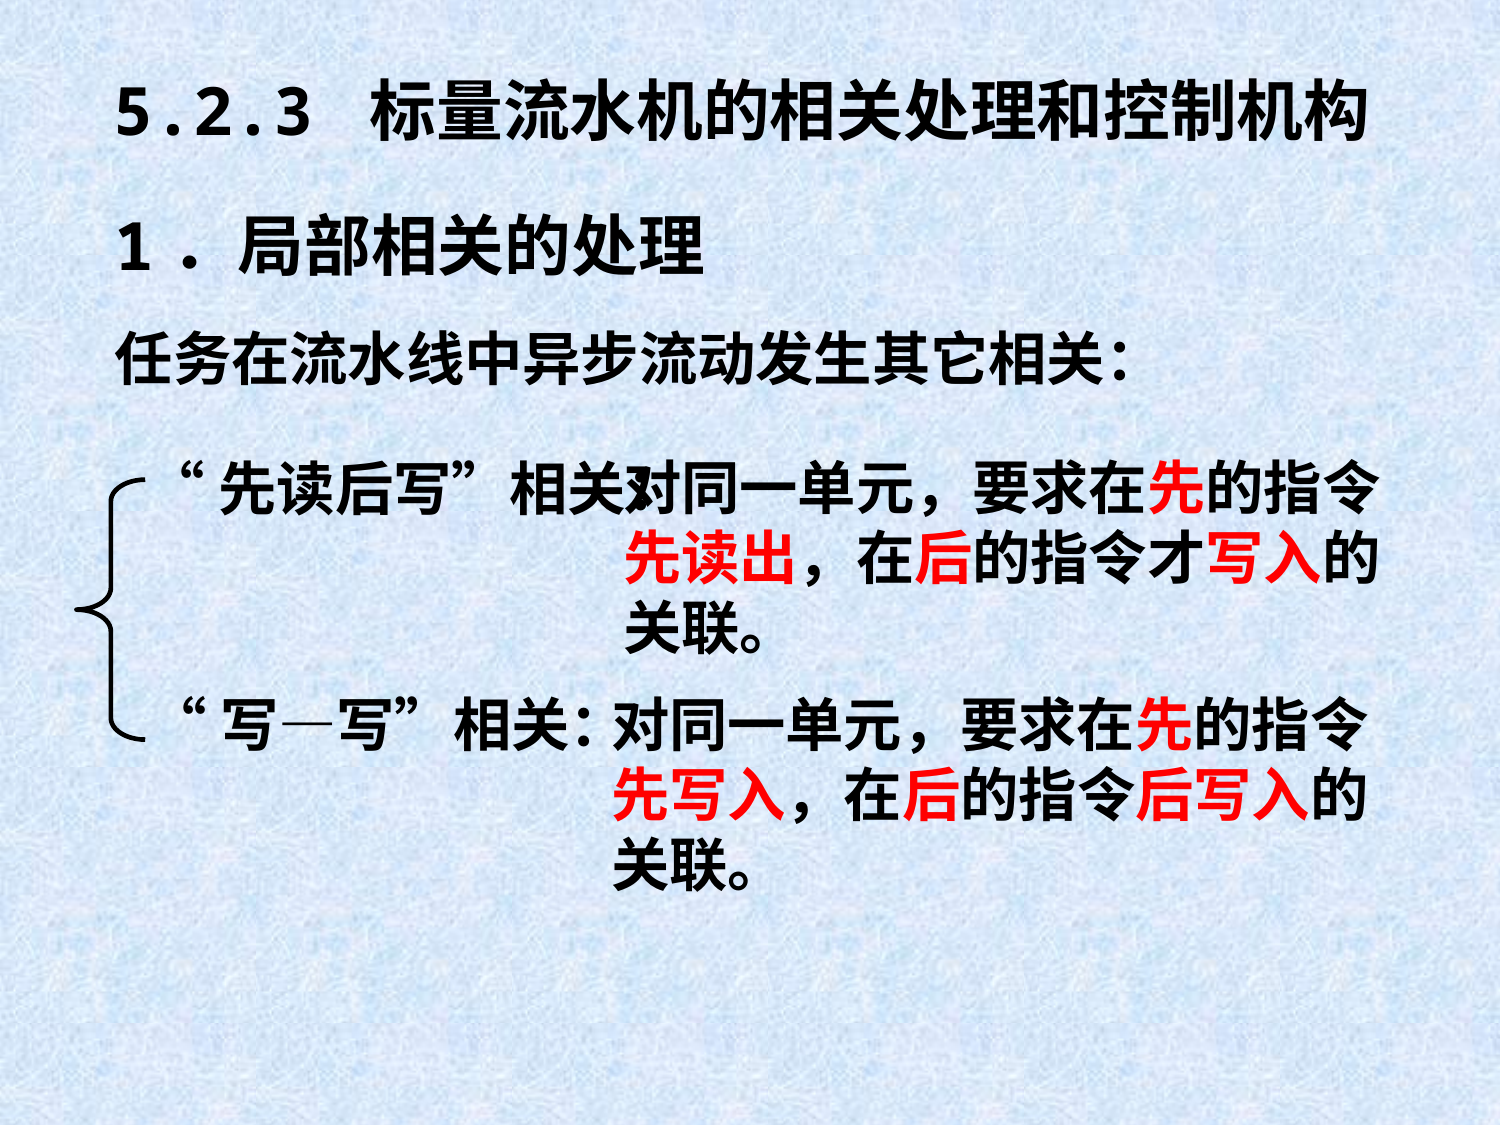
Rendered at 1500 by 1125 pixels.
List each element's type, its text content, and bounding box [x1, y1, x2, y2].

text_box 任务在流水线中异步流动发生其它相关： [100, 314, 1353, 400]
text_box 5.2.3 标量流水机的相关处理和控制机构 [88, 42, 1412, 175]
text_box 对同一单元，要求在先的指令先写入，在后的指令后写入的关联。 [596, 680, 1435, 906]
picture [0, 0, 1500, 1125]
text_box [76, 444, 927, 766]
text_box 对同一单元，要求在先的指令先读出，在后的指令才写入的关联。 [608, 443, 1418, 669]
text_box 1．局部相关的处理 [100, 196, 857, 291]
